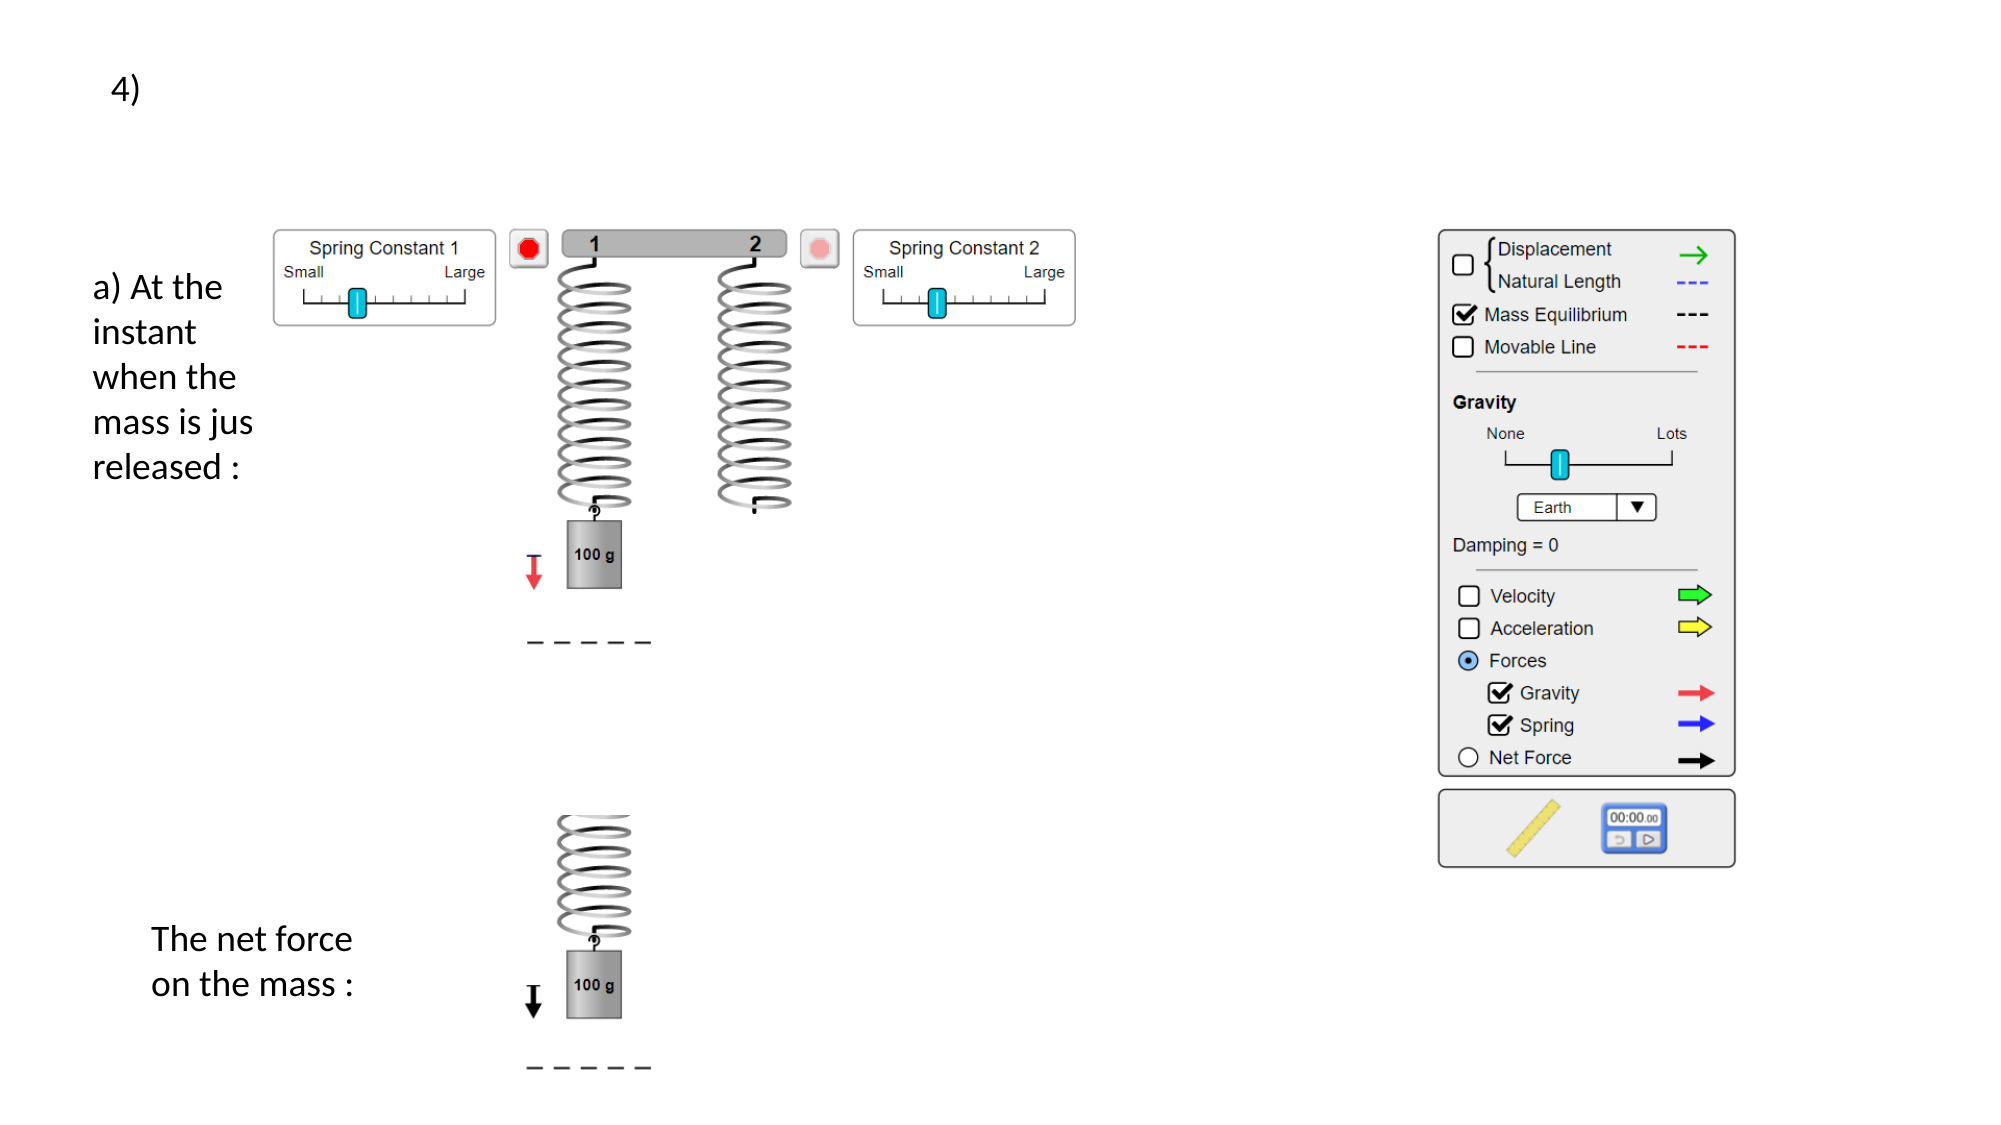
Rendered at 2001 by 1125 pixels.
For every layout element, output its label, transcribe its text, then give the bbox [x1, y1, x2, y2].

text_box 4) [96, 56, 2000, 117]
picture [252, 218, 1748, 1125]
text_box a) At the instant when the mass is just released : [78, 254, 252, 495]
text_box The net force on the mass : [136, 906, 386, 1012]
